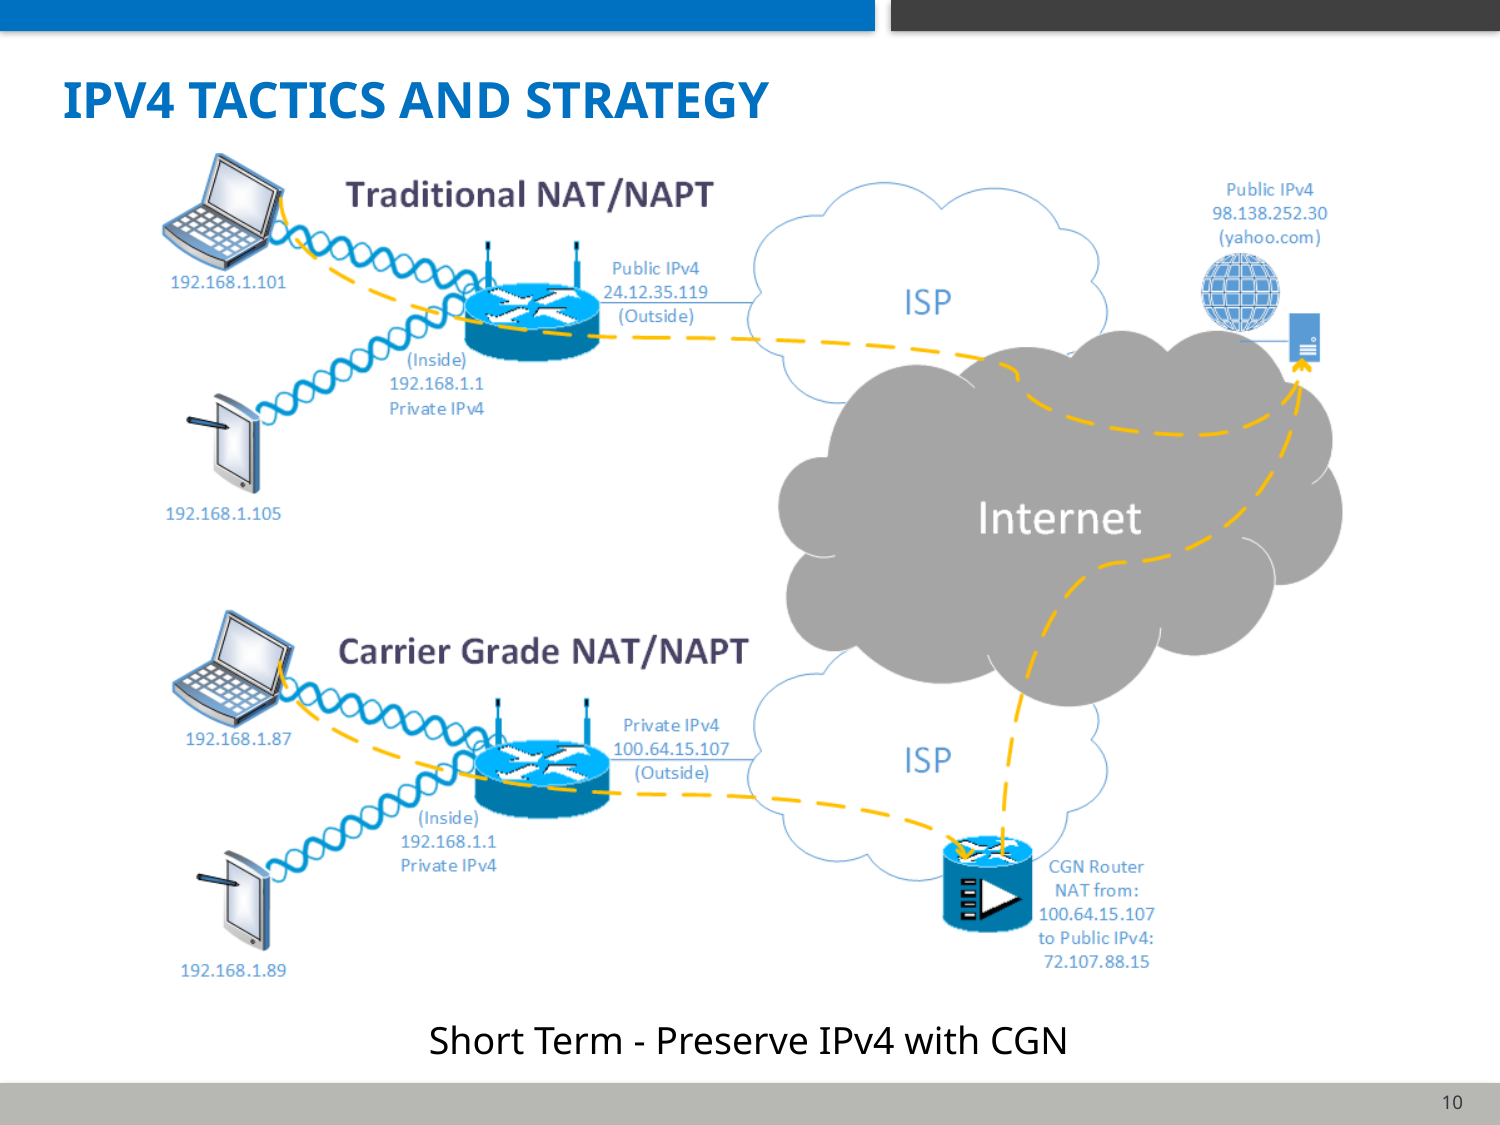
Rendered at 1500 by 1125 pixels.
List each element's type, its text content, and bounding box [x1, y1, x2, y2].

text_box Short Term - Preserve IPv4 with CGN [65, 1009, 1434, 1070]
title IPv4 tactics and strategy [48, 54, 1424, 142]
picture [154, 152, 1345, 994]
